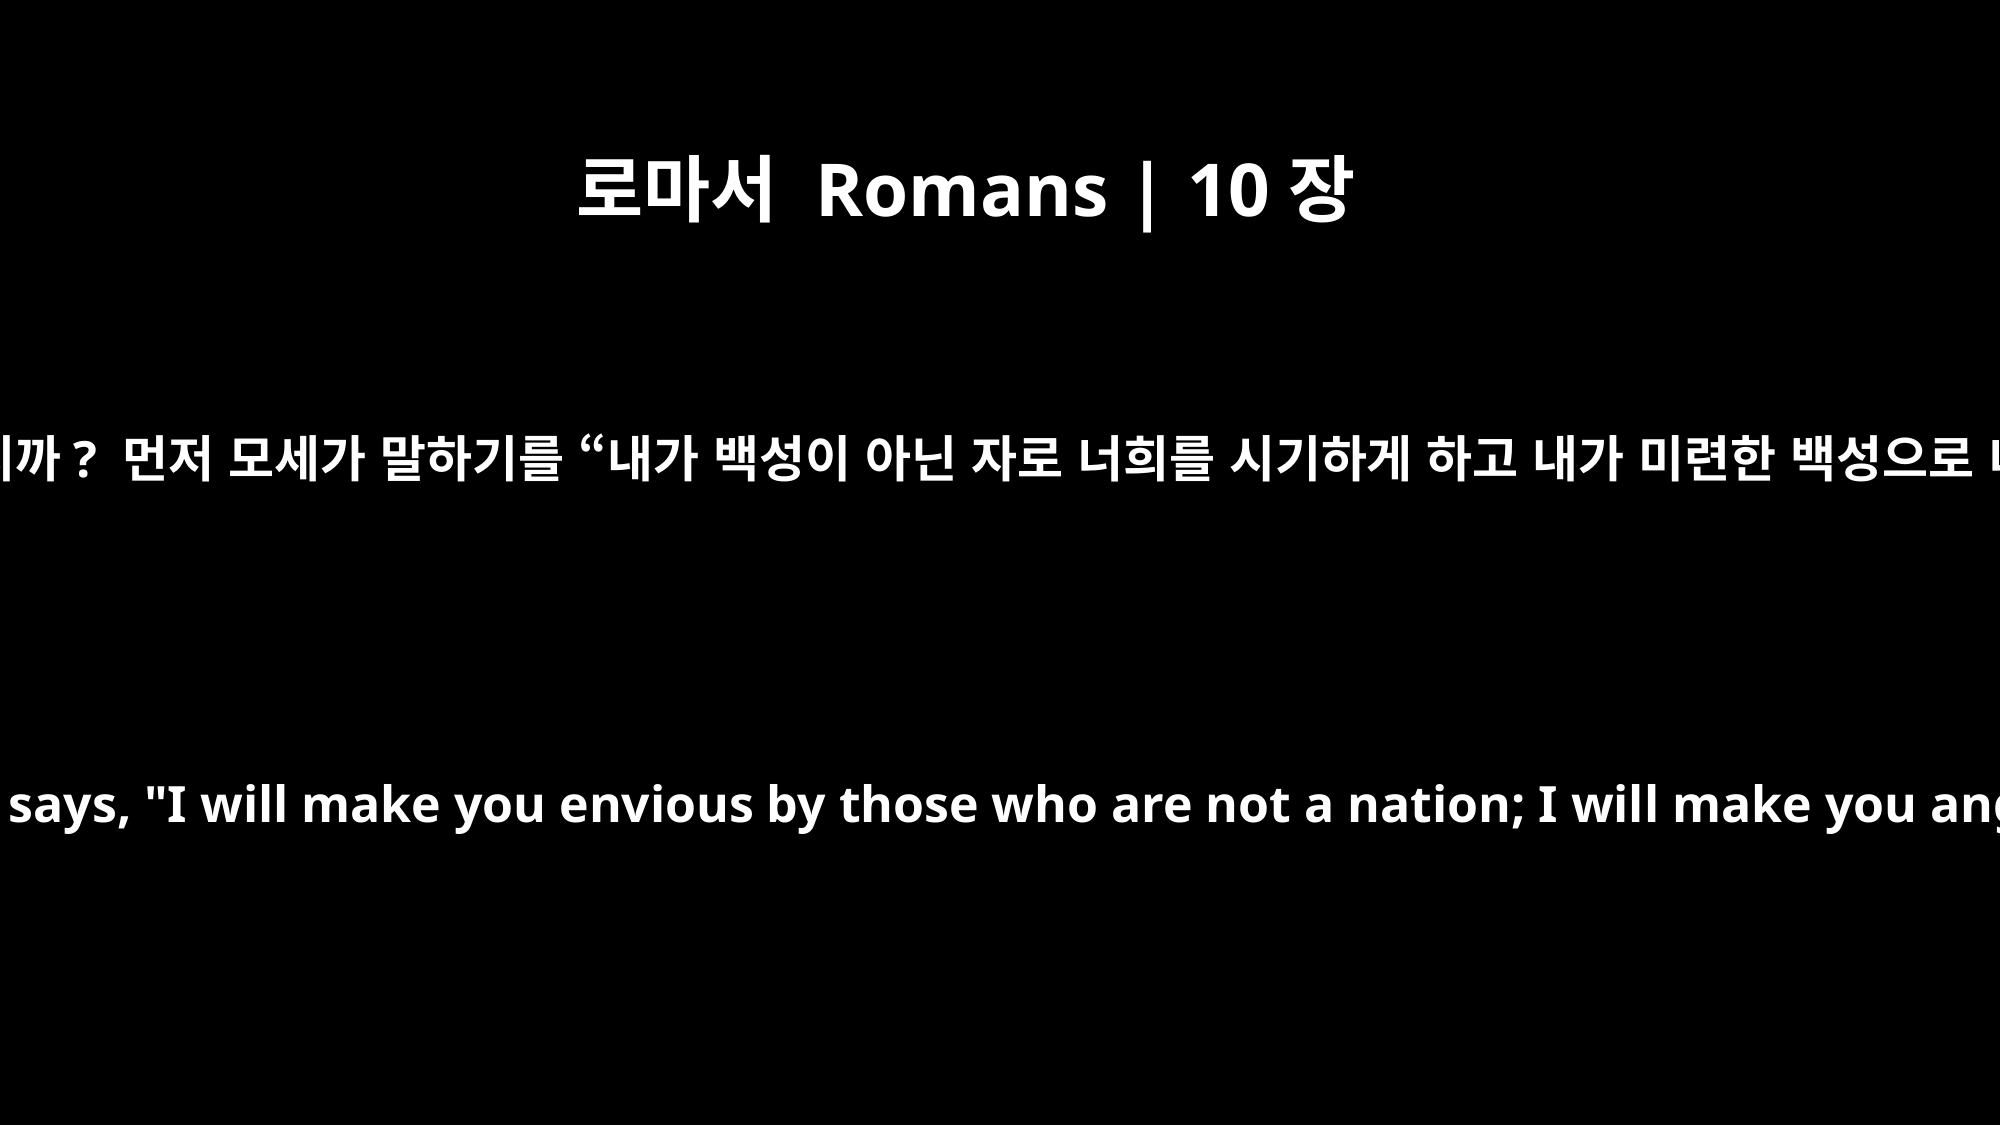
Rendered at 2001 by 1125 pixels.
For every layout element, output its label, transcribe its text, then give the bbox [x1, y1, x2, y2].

text_box 로마서 Romans | 10장 [561, 136, 1371, 239]
text_box 19 내가 다시 묻습니다. 이스라엘이 알지 못했습니까? 먼저 모세가 말하기를 “내가 백성이 아닌 자로 너희를 시기하게 하고 내가 미련한 백성으로 너희를 분노하게 할 것이다”라고 했습니다. [0, 359, 2000, 495]
text_box Again I ask: Did Israel not understand? First, Moses says, "I will make you envious by those who are not a nation; I will make you angry by a nation that has no understanding." [0, 764, 2000, 840]
